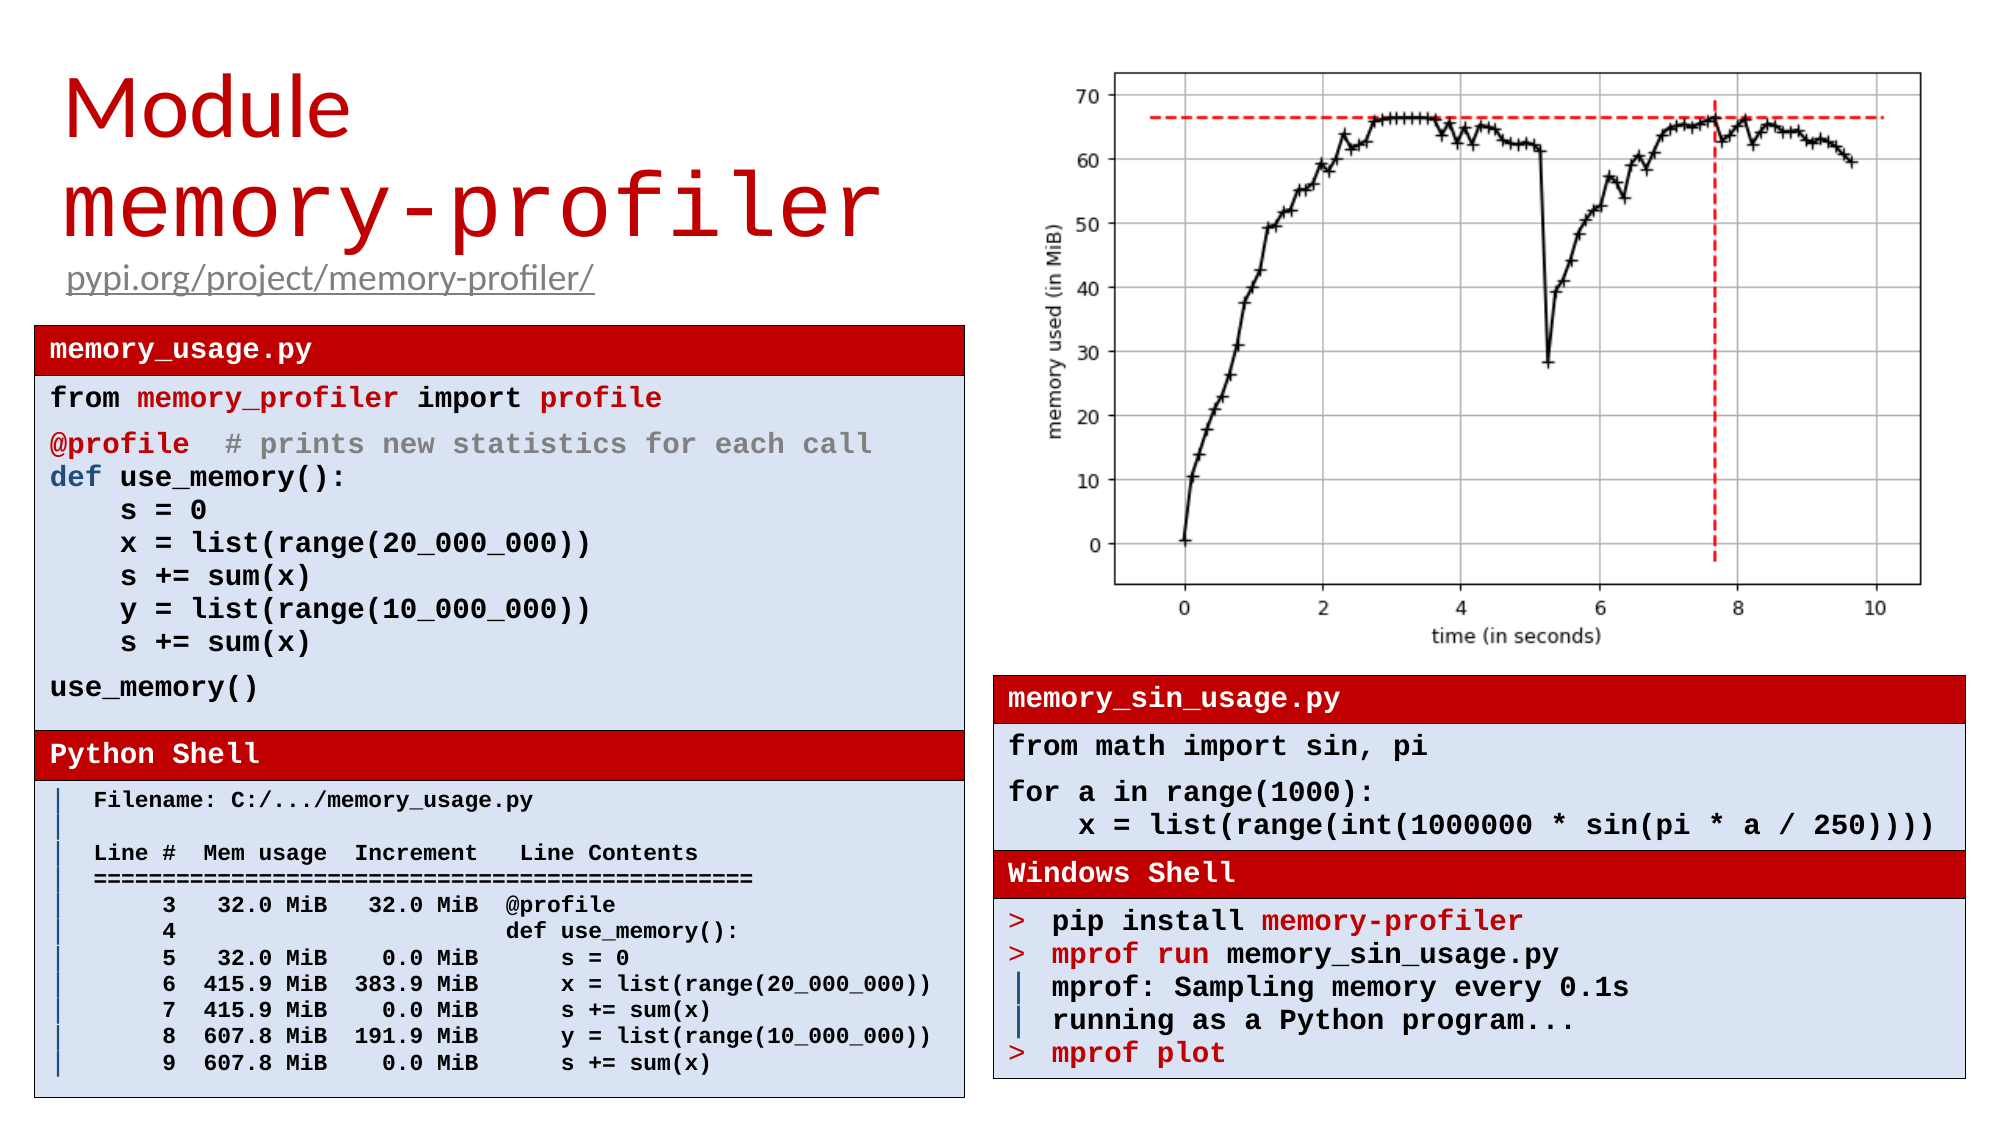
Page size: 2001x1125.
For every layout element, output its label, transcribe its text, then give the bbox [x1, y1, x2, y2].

text_box pypi.org/project/memory-profiler/ [51, 245, 610, 306]
table_cell Windows Shell [994, 851, 1965, 898]
table_cell from memory_profiler import profile @profile # prints new statistics for each call def use_memory(): s = 0 x = list(range(20_000_000)) s += sum(x) y = list(range(10_000_000)) s += sum(x) use_memory() [35, 376, 964, 730]
table_cell from math import sin, pi for a in range(1000): x = list(range(int(1000000 * sin(pi * a / 250)))) [994, 724, 1965, 850]
table_header memory_usage.py [35, 326, 964, 375]
title Module memory-profiler [47, 48, 951, 266]
table_cell Filename: C:/.../memory_usage.py Line # Mem usage Increment Line Contents ================================================ 3 32.0 MiB 32.0 MiB @profile 4 def use_memory(): 5 32.0 MiB 0.0 MiB s = 0 6 415.9 MiB 383.9 MiB x = list(range(20_000_000)) 7 415.9 MiB 0.0 MiB s += sum(x) 8 607.8 MiB 191.9 MiB y = list(range(10_000_000)) 9 607.8 MiB 0.0 MiB s += sum(x) [35, 781, 964, 1097]
table_header memory_sin_usage.py [994, 676, 1965, 723]
table_cell Python Shell [35, 731, 964, 780]
picture [1033, 60, 1928, 648]
table_cell pip install memory-profiler mprof run memory_sin_usage.py mprof: Sampling memory every 0.1s running as a Python program... mprof plot [994, 899, 1965, 1078]
